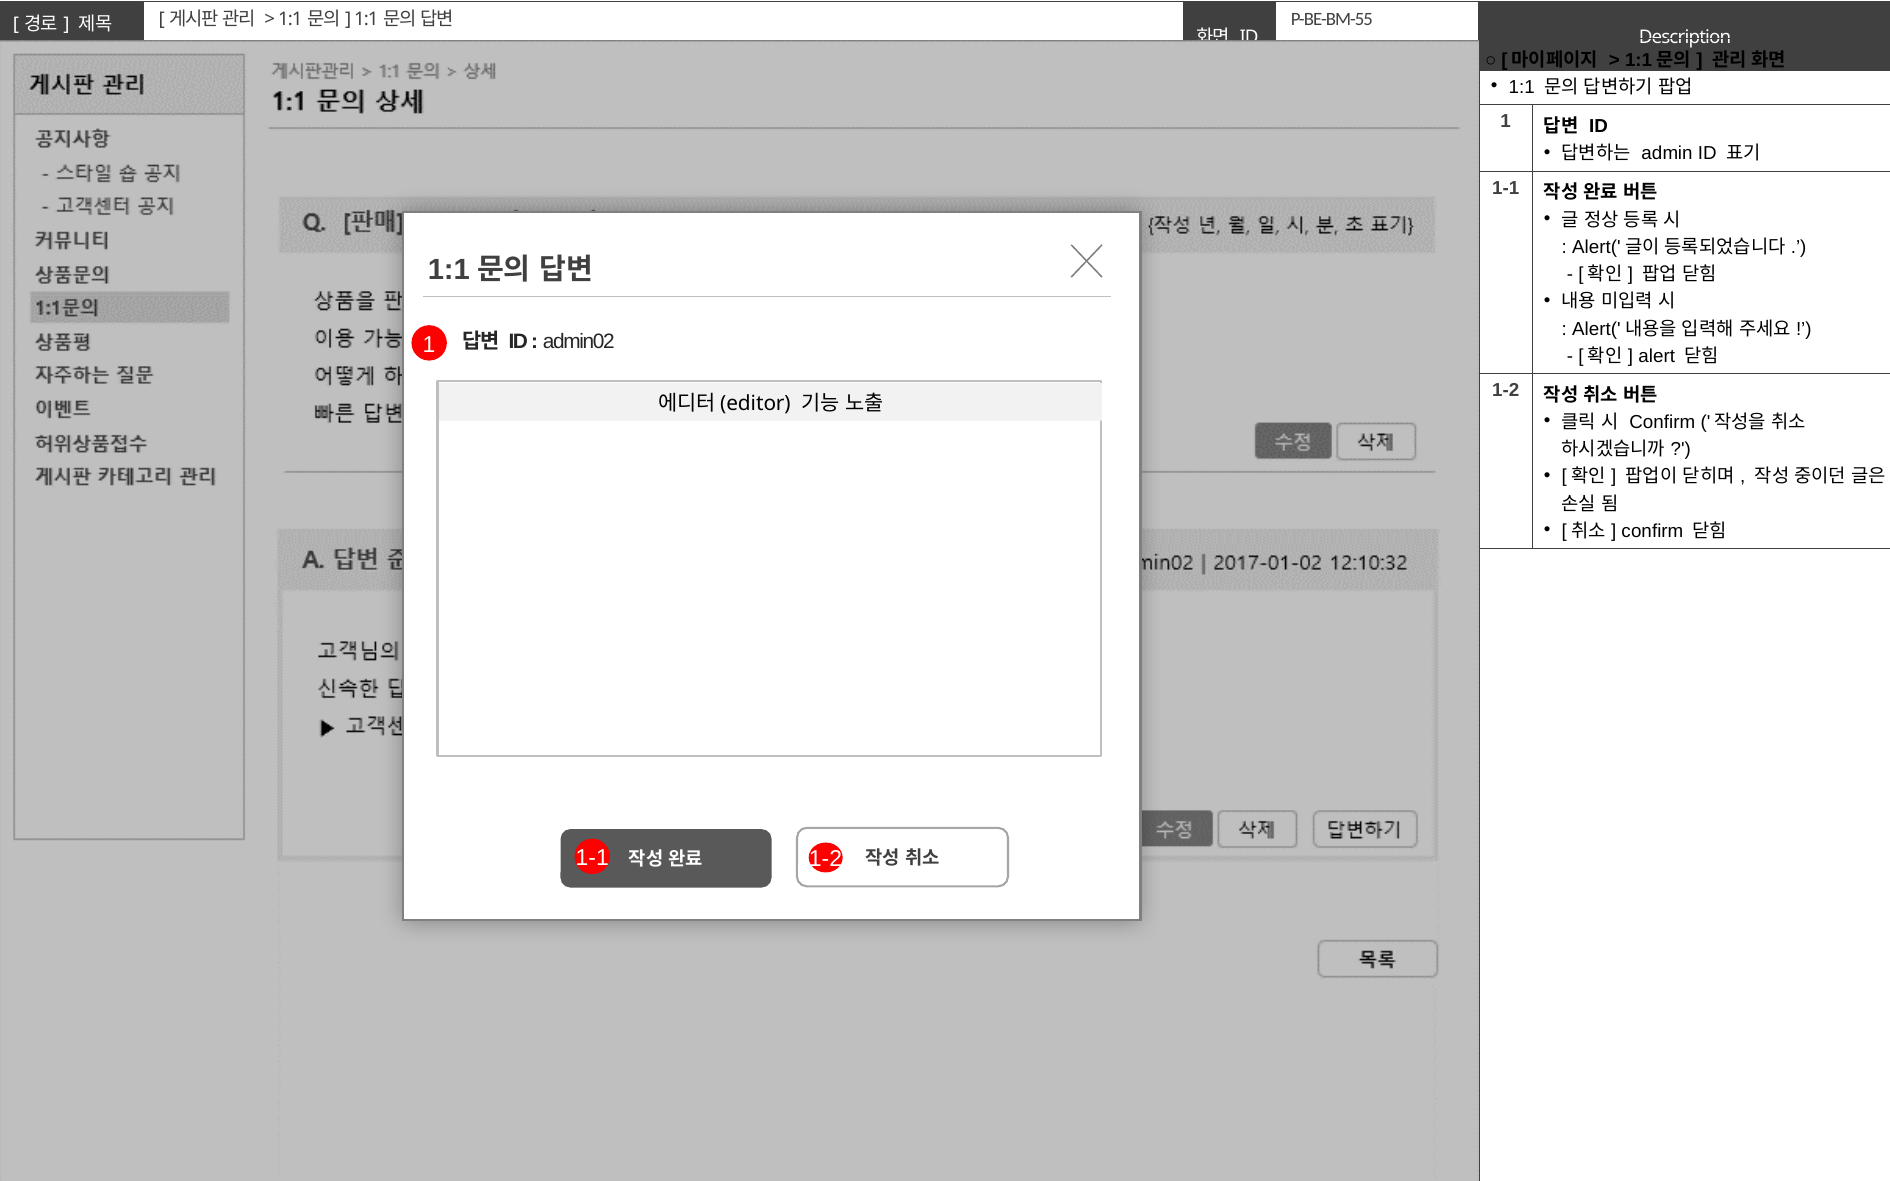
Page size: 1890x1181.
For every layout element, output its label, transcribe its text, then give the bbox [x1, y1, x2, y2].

table_header ○ [마이페이지 > 1:1문의] 관리 화면 1:1 문의 답변하기 팝업 [1480, 39, 1890, 104]
table_cell 1-2 [1480, 374, 1532, 548]
table_cell 1-1 [1480, 172, 1532, 373]
list [게시판 관리 > 1:1문의] 1:1문의 답변 [143, 0, 1180, 39]
table_cell 작성 취소 버튼 클릭 시 Confirm ('작성을 취소 하시겠습니까?') [확인] 팝업이 닫히며, 작성 중이던 글은 손실 됨 [취소] confirm 닫힘 [1533, 374, 1890, 548]
picture [0, 40, 1479, 1181]
table_cell [1480, 549, 1890, 1181]
table_cell 1 [1480, 105, 1532, 171]
title P-BE-BM-55 [1275, 1, 1478, 39]
table_cell 작성 완료 버튼 글 정상 등록 시 : Alert('글이 등록되었습니다.’) - [확인] 팝업 닫힘 내용 미입력 시 : Alert('내용을 입력해 주세요!’) - [확인] alert 닫힘 [1533, 172, 1890, 373]
table_cell 답변 ID 답변하는 admin ID 표기 [1533, 105, 1890, 171]
